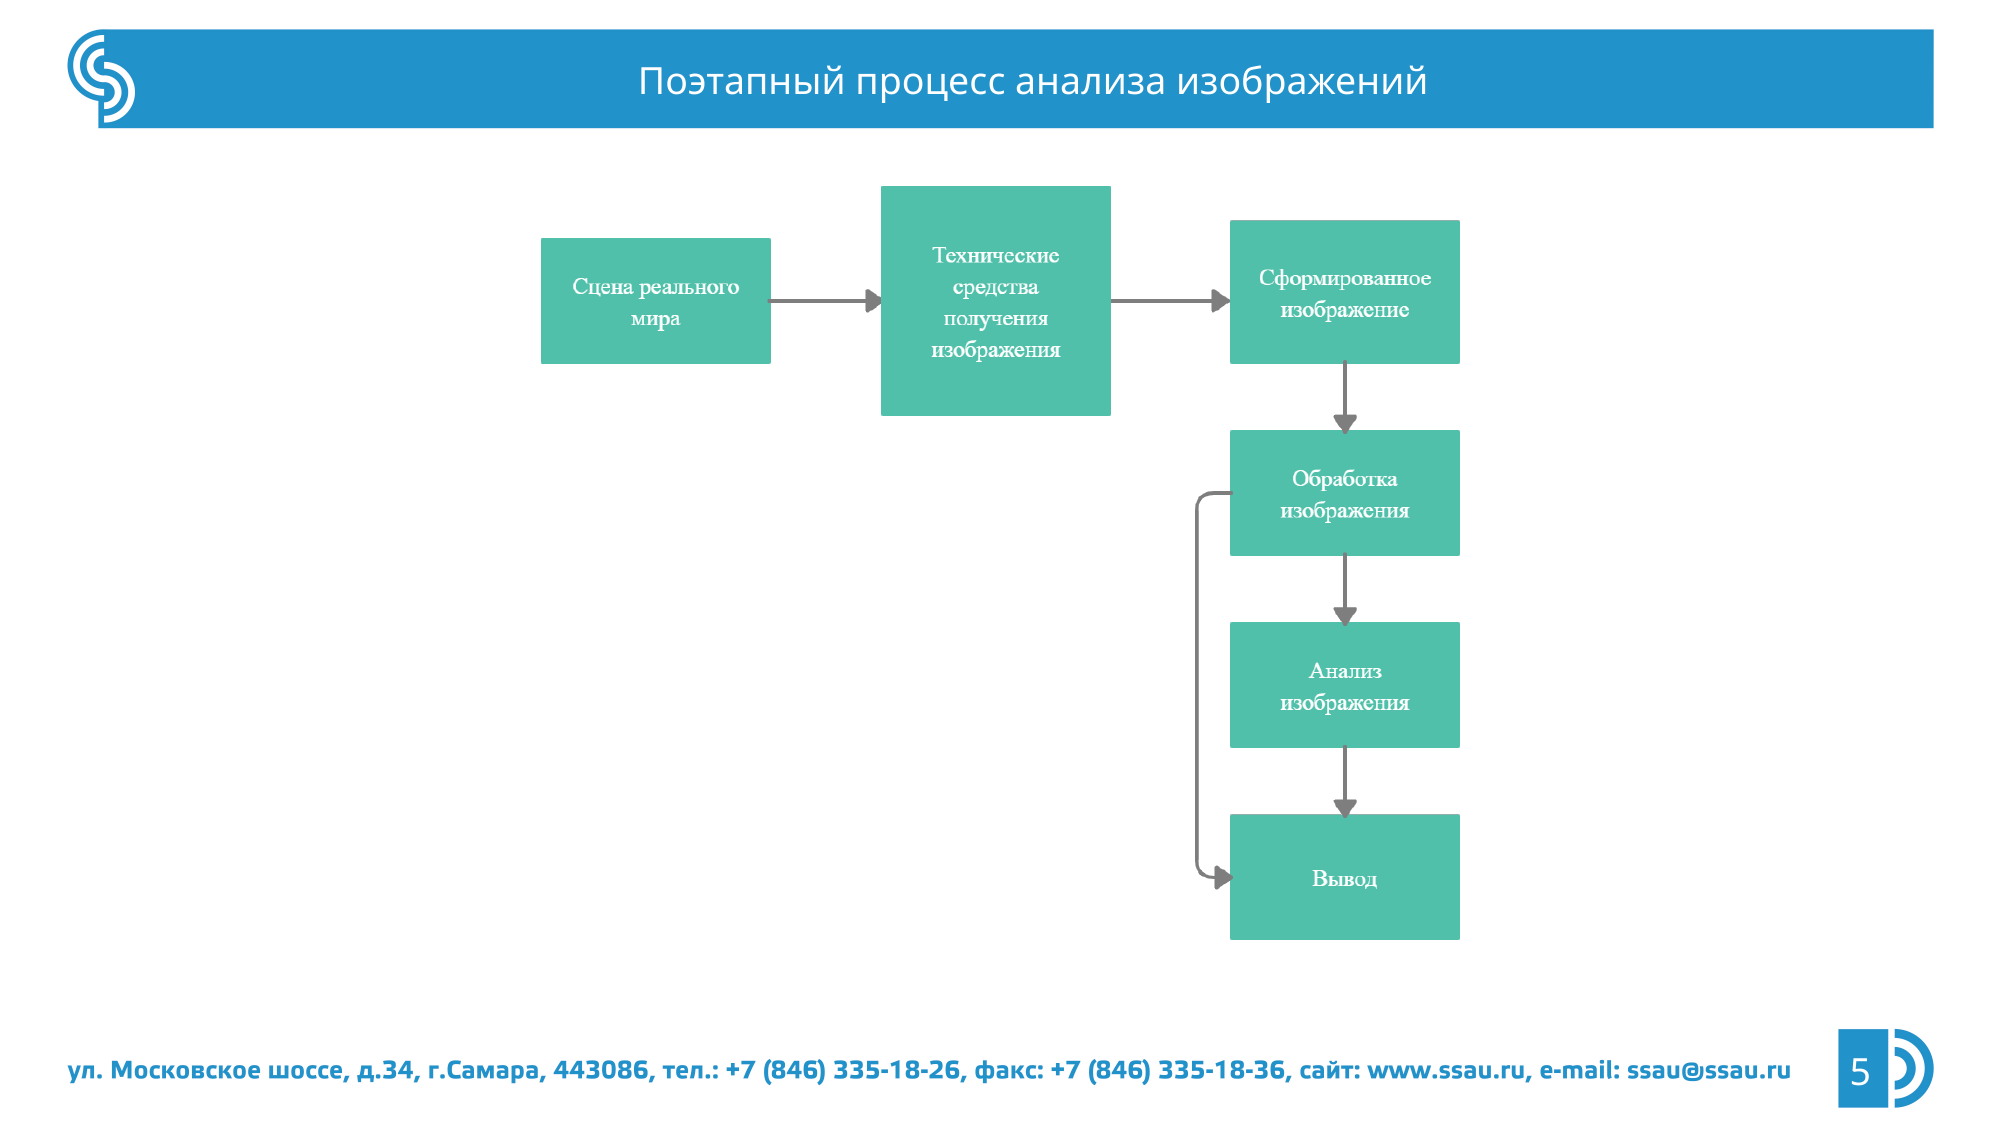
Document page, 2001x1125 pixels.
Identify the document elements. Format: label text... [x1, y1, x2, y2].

text_box 5 [1821, 1040, 1899, 1106]
picture [0, 0, 2001, 1125]
text_box Поэтапный процесс анализа изображений [385, 49, 1682, 110]
